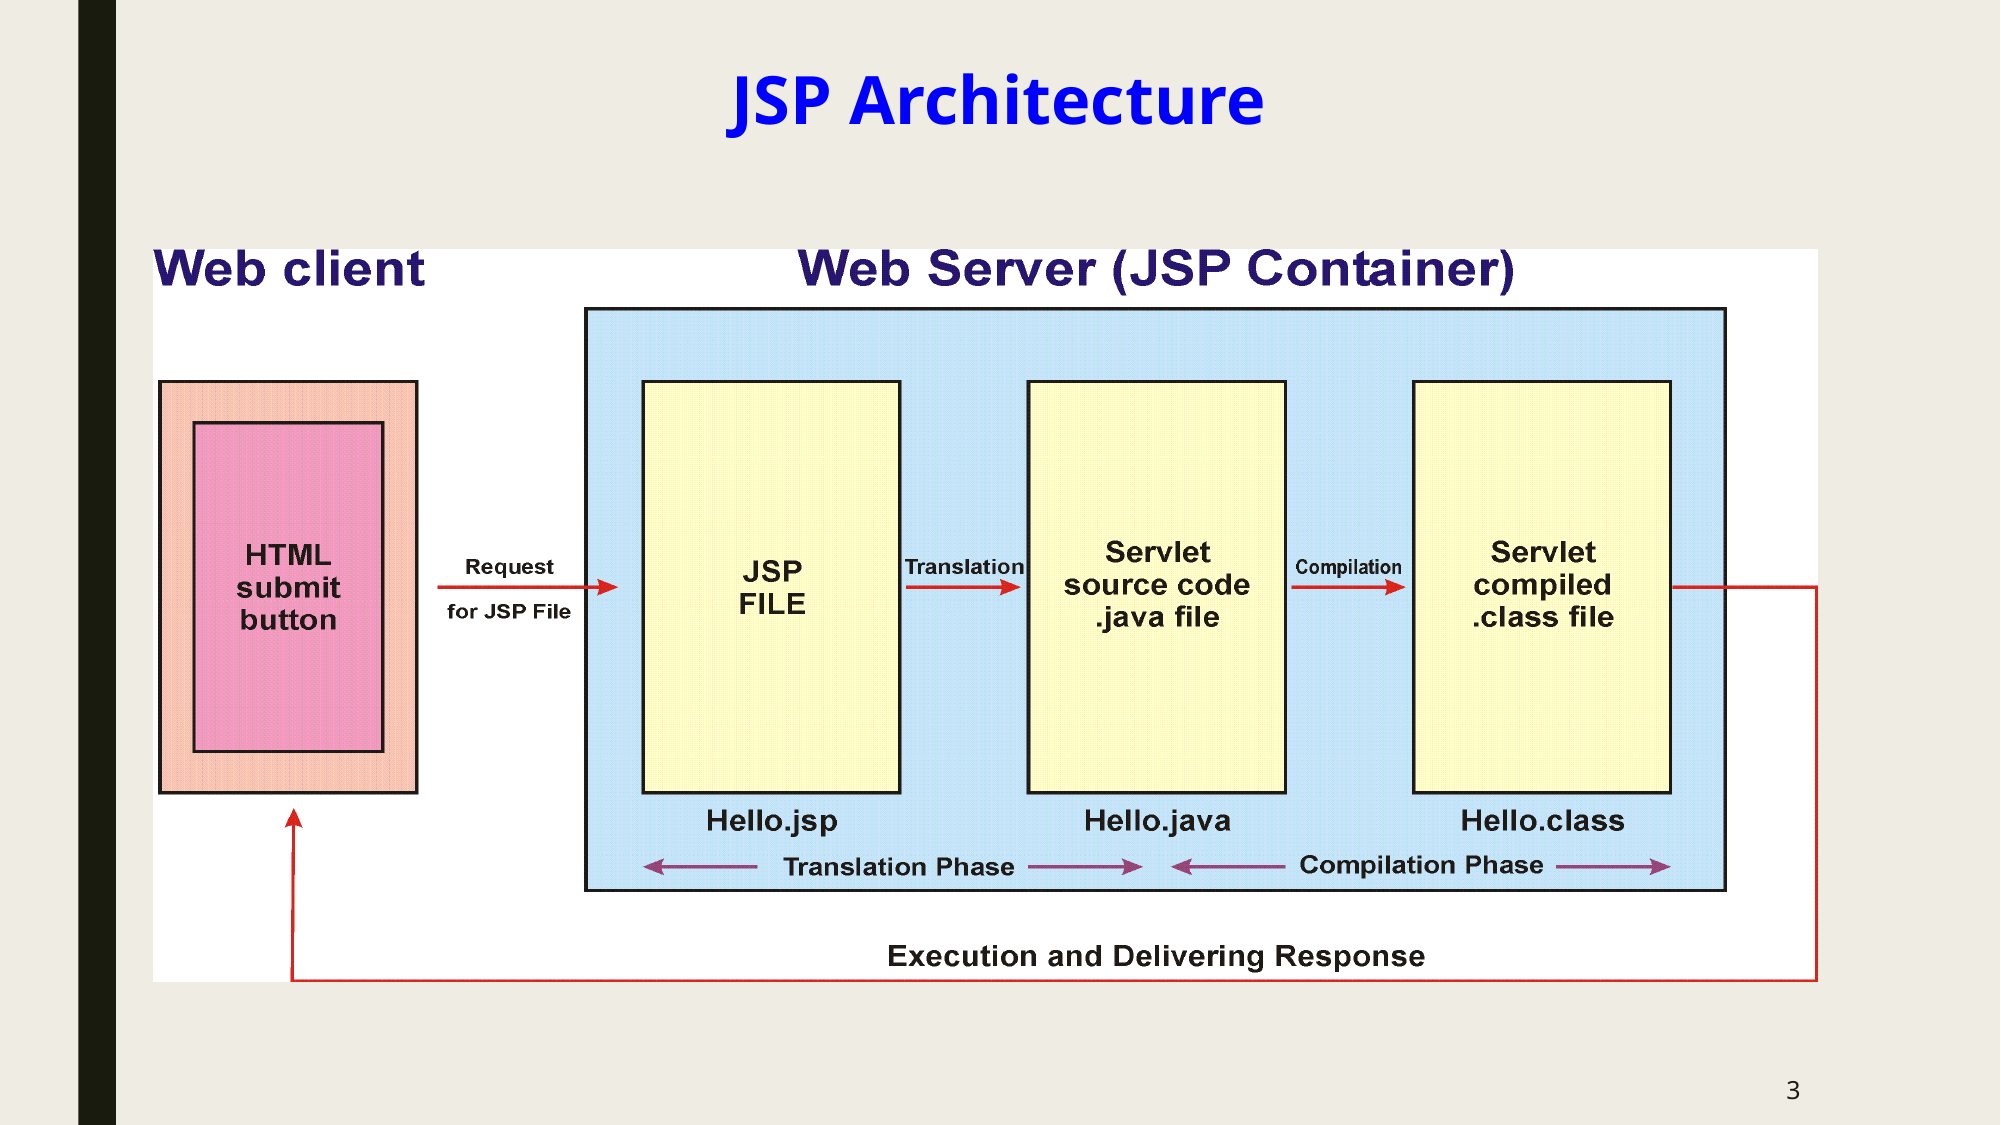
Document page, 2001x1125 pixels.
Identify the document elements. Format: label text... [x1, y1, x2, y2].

slide_number 3 [1553, 1058, 1816, 1125]
title JSP Architecture [0, 59, 1981, 164]
picture [153, 249, 1818, 982]
